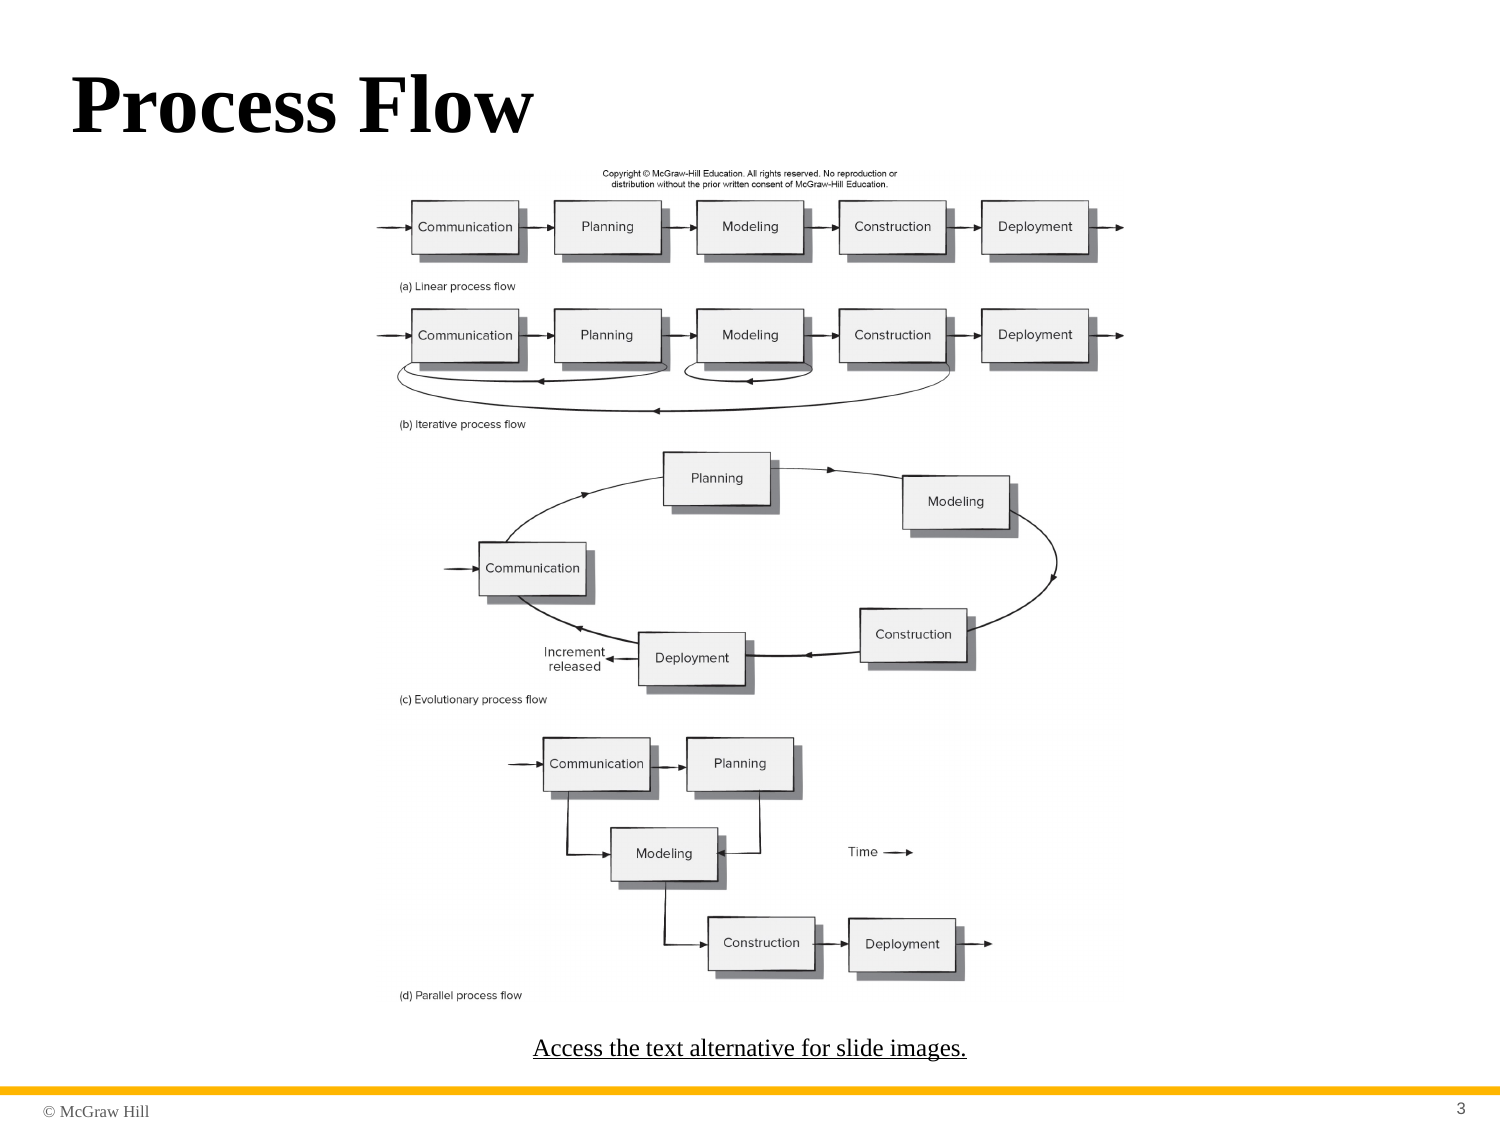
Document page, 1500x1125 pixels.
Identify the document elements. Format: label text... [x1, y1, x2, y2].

list Access the text alternative for slide images. [511, 1037, 989, 1069]
slide_number 3 [1415, 1094, 1474, 1122]
title Process Flow [56, 50, 1444, 162]
picture [376, 170, 1124, 1002]
